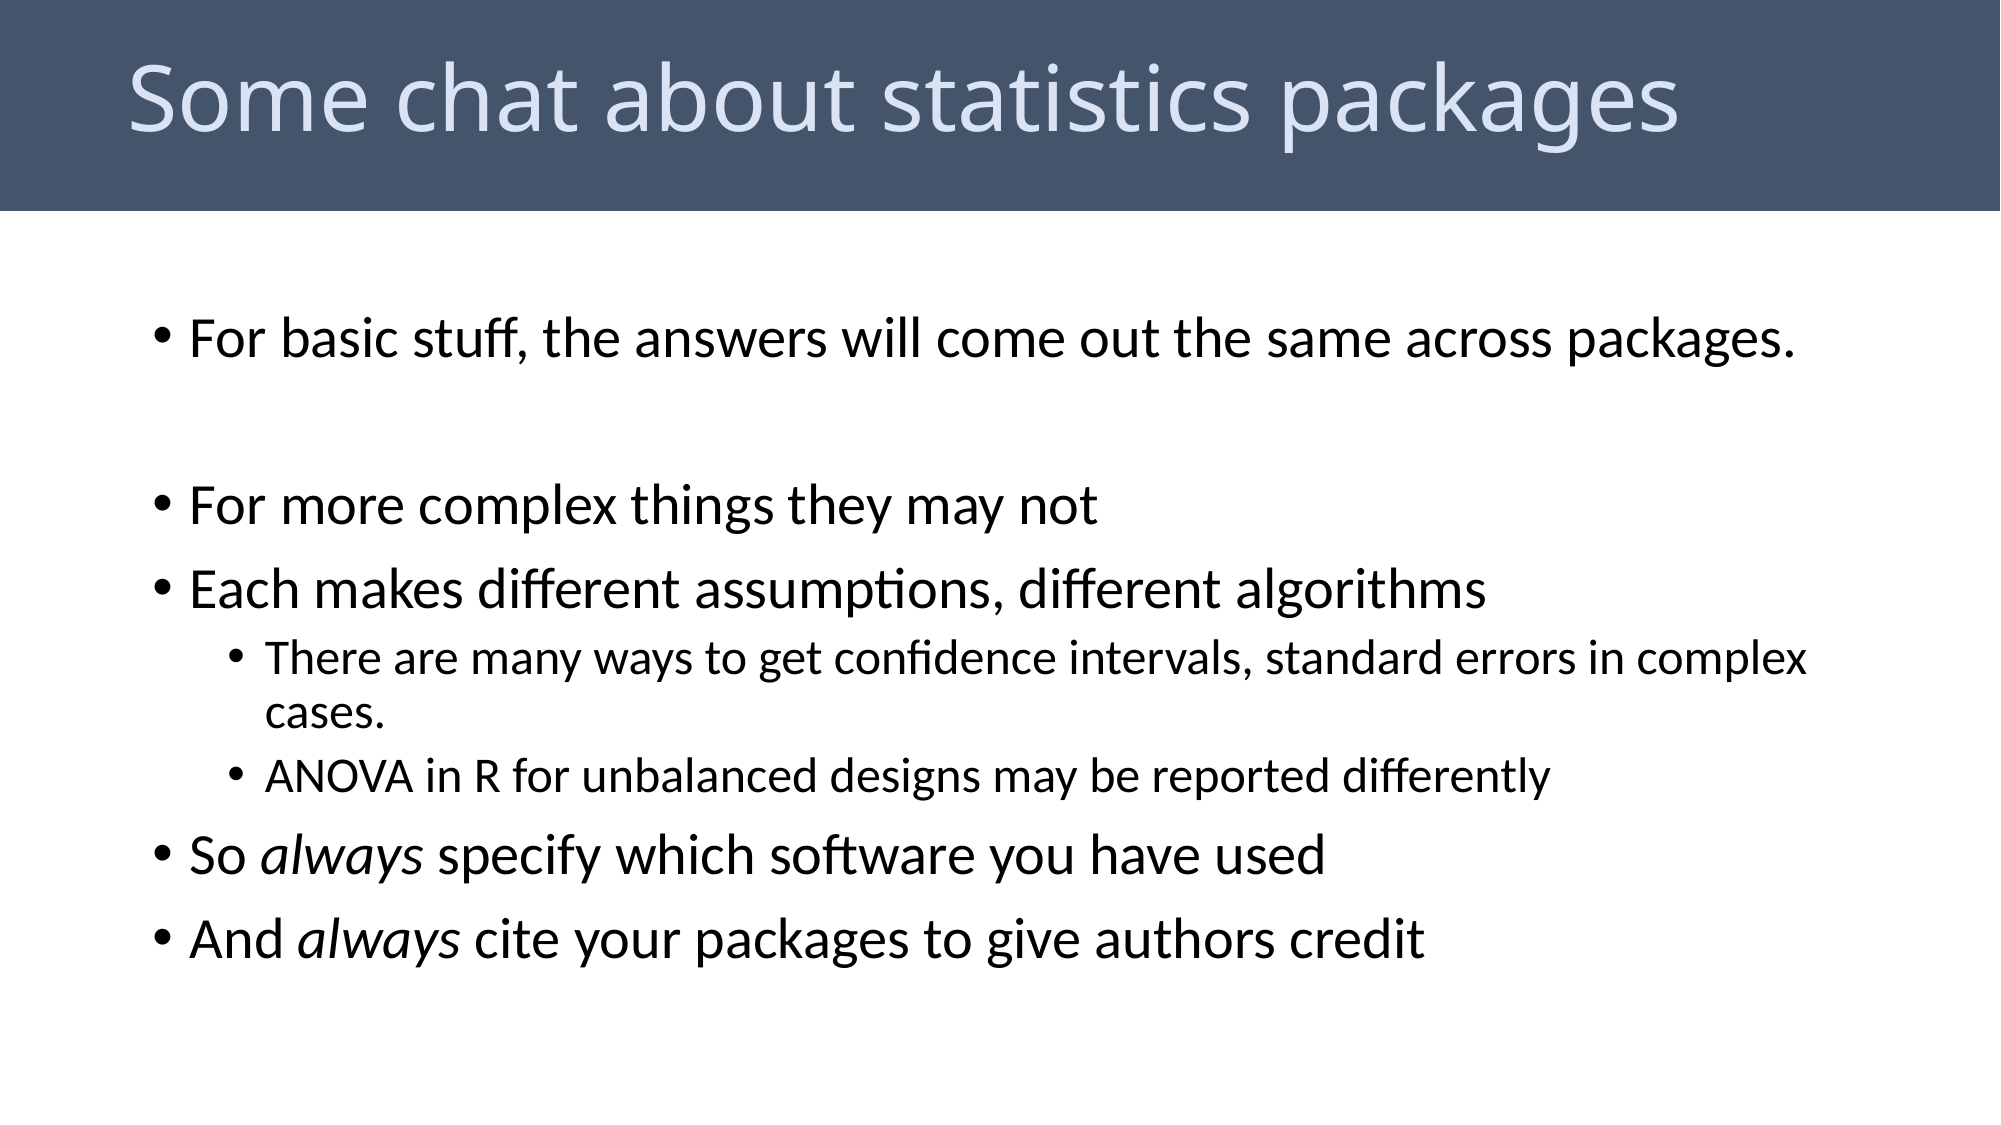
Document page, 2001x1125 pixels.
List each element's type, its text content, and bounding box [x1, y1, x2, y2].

title Some chat about statistics packages [0, 0, 2000, 211]
list For basic stuff, the answers will come out the same across packages. For more complex things they may not Each makes different assumptions, different algorithms There are many ways to get confidence intervals, standard errors in complex cases. ANOVA in R for unbalanced designs may be reported differently So always specify which software you have used And always cite your packages to give authors credit [137, 299, 1863, 1014]
